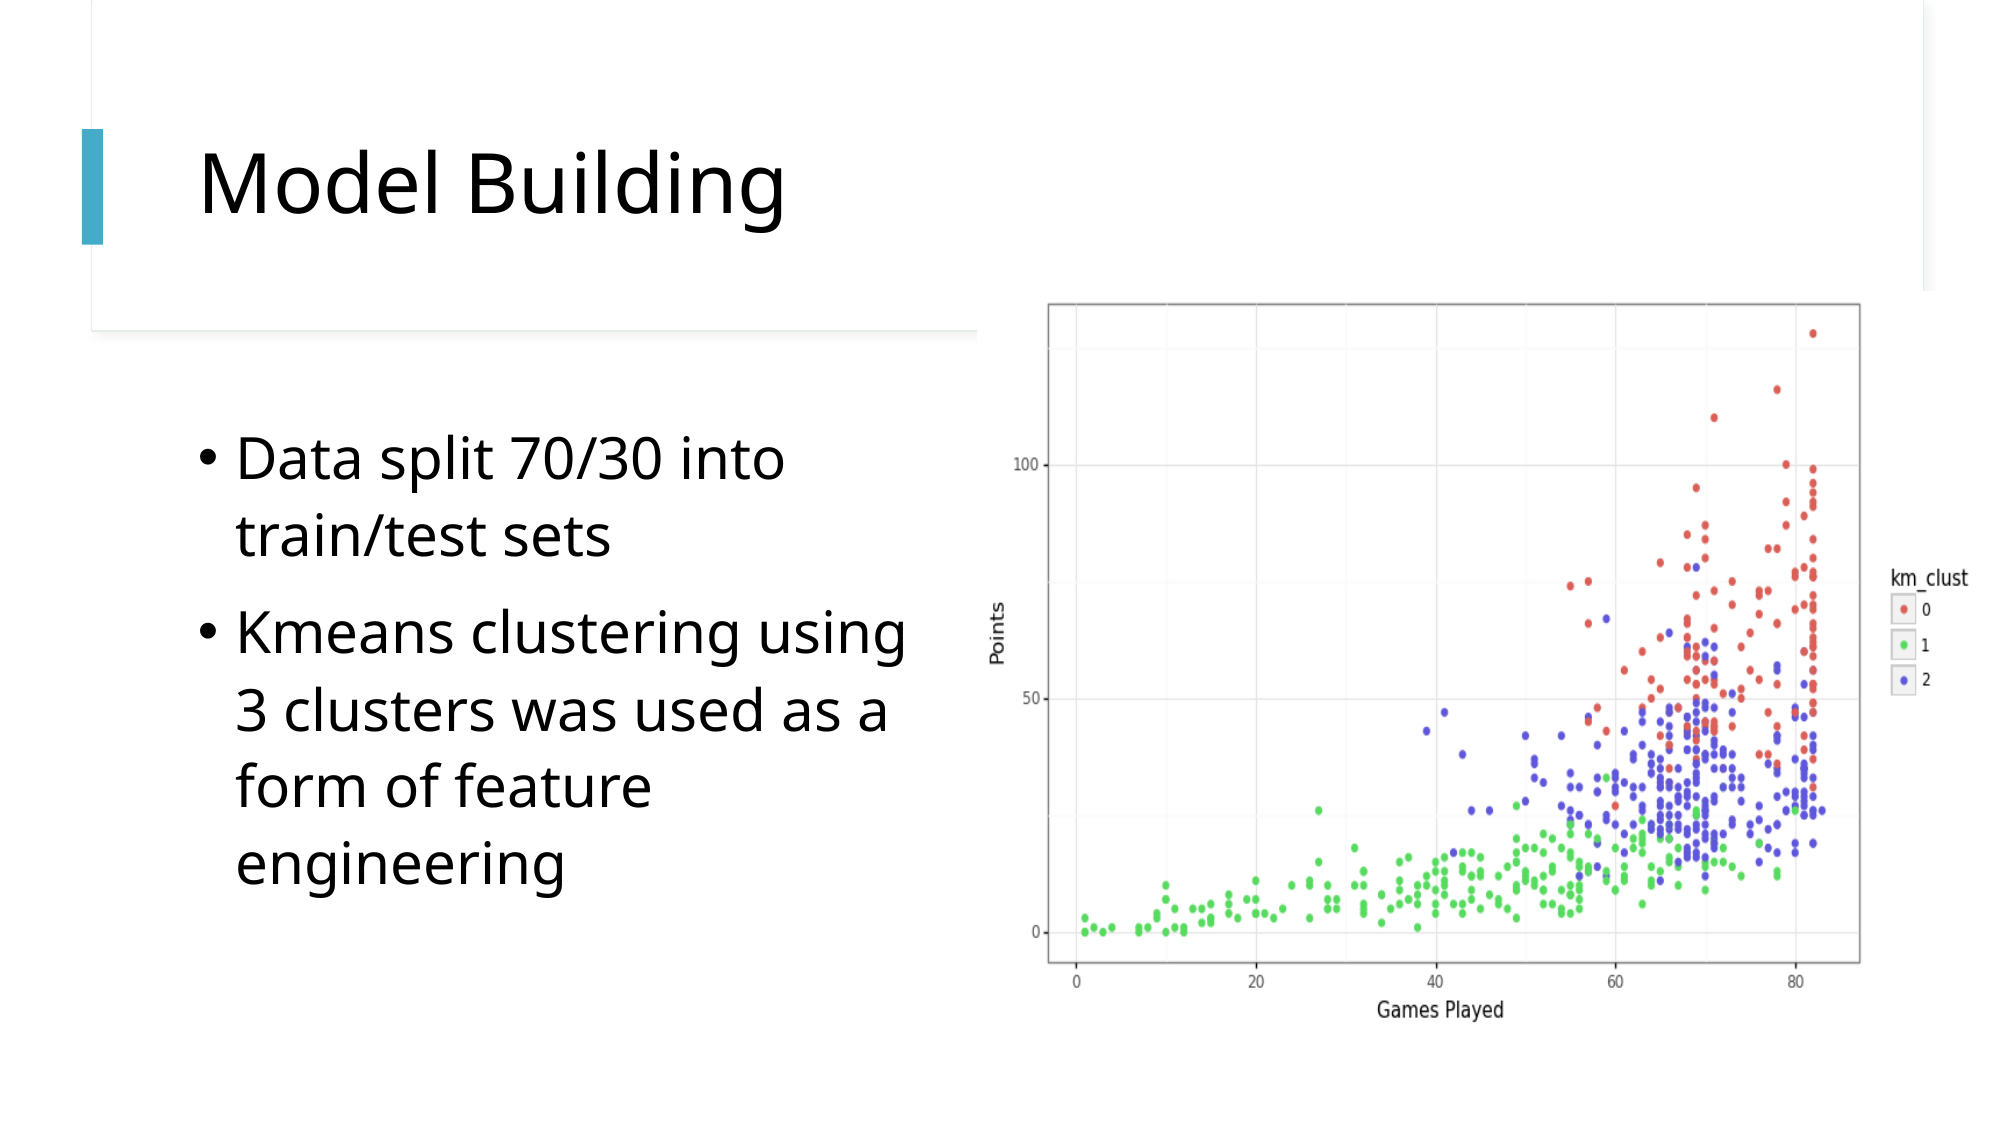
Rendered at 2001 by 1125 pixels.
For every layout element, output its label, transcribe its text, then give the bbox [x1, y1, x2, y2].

list Data split 70/30 into train/test sets Kmeans clustering using 3 clusters was used as a form of feature engineering [183, 406, 957, 1013]
title Model Building [183, 90, 1851, 284]
picture [976, 291, 2000, 1035]
